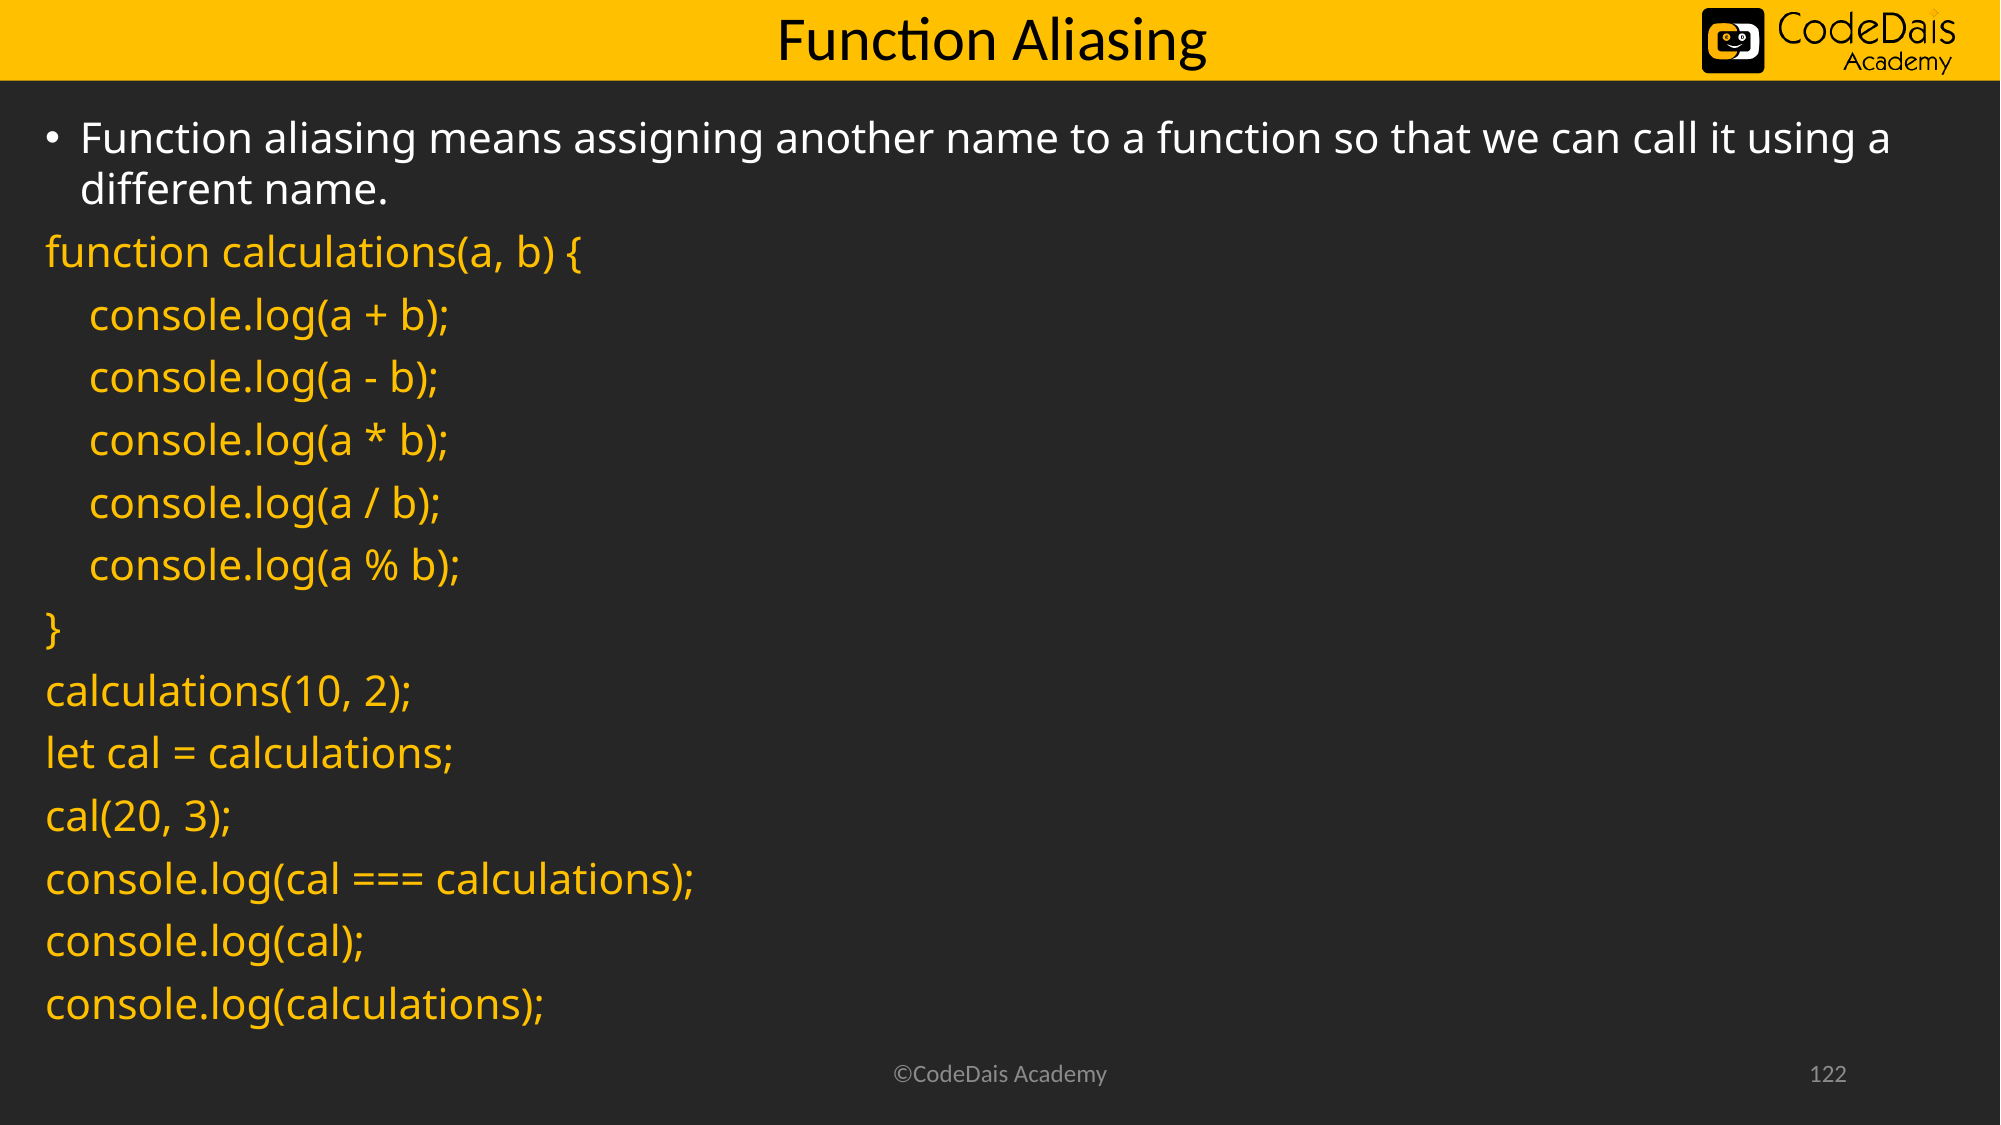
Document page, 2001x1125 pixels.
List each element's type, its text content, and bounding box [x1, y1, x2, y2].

title Function Aliasing [0, 0, 2000, 81]
slide_number 122 [1412, 1042, 1863, 1103]
list Function aliasing means assigning another name to a function so that we can call it using a different name. function calculations(a, b) { console.log(a + b); console.log(a - b); console.log(a * b); console.log(a / b); console.log(a % b); } calculations(10, 2); let cal = calculations; cal(20, 3); console.log(cal === calculations); console.log(cal); console.log(calculations); [30, 103, 2000, 1043]
picture [1702, 8, 1955, 75]
footer ©CodeDais Academy [662, 1042, 1338, 1103]
